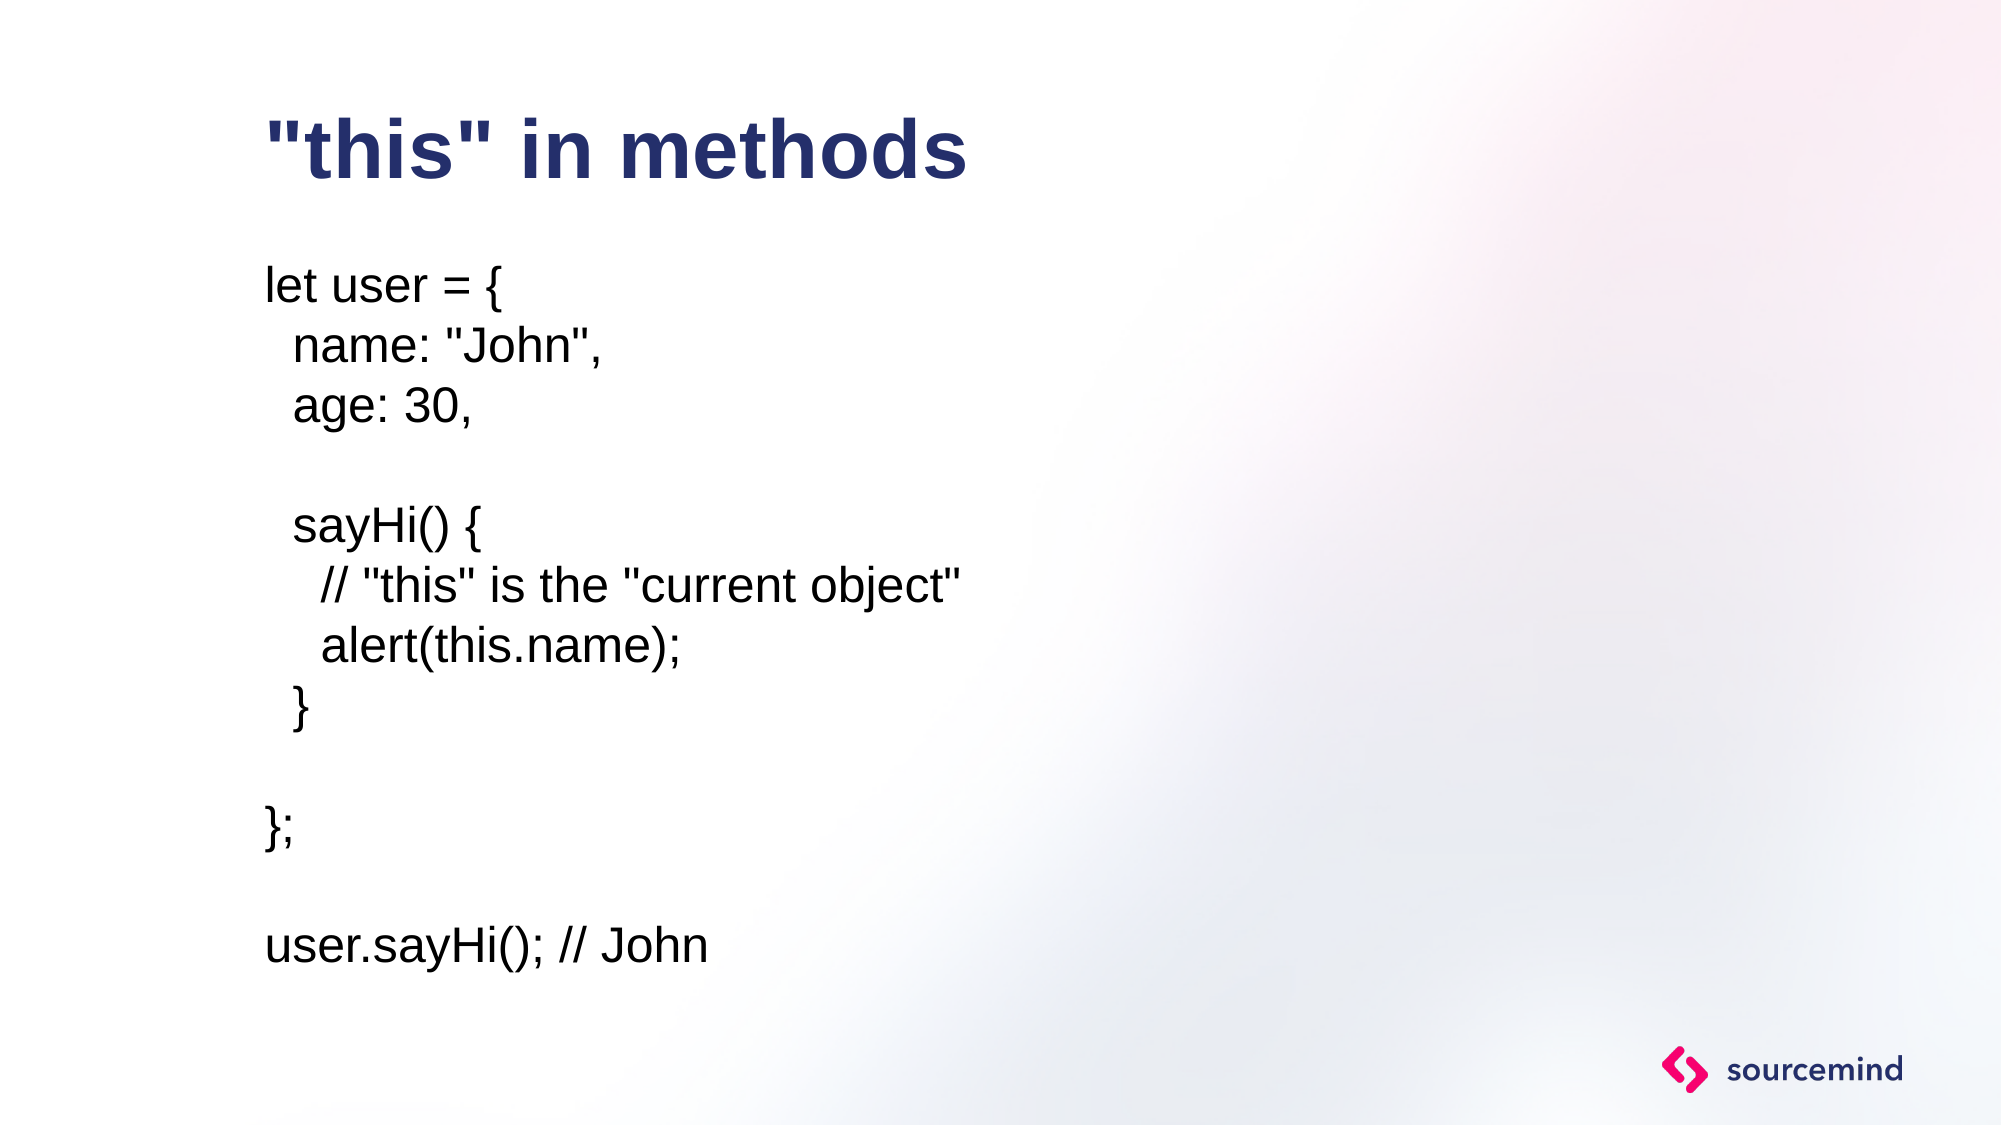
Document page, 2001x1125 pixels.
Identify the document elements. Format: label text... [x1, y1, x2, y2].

text_box let user = { name: "John", age: 30, sayHi() { // "this" is the "current object" alert(this.name); } }; user.sayHi(); // John [249, 245, 1750, 981]
picture [1661, 1045, 1902, 1094]
title "this" in methods [249, 87, 1750, 245]
